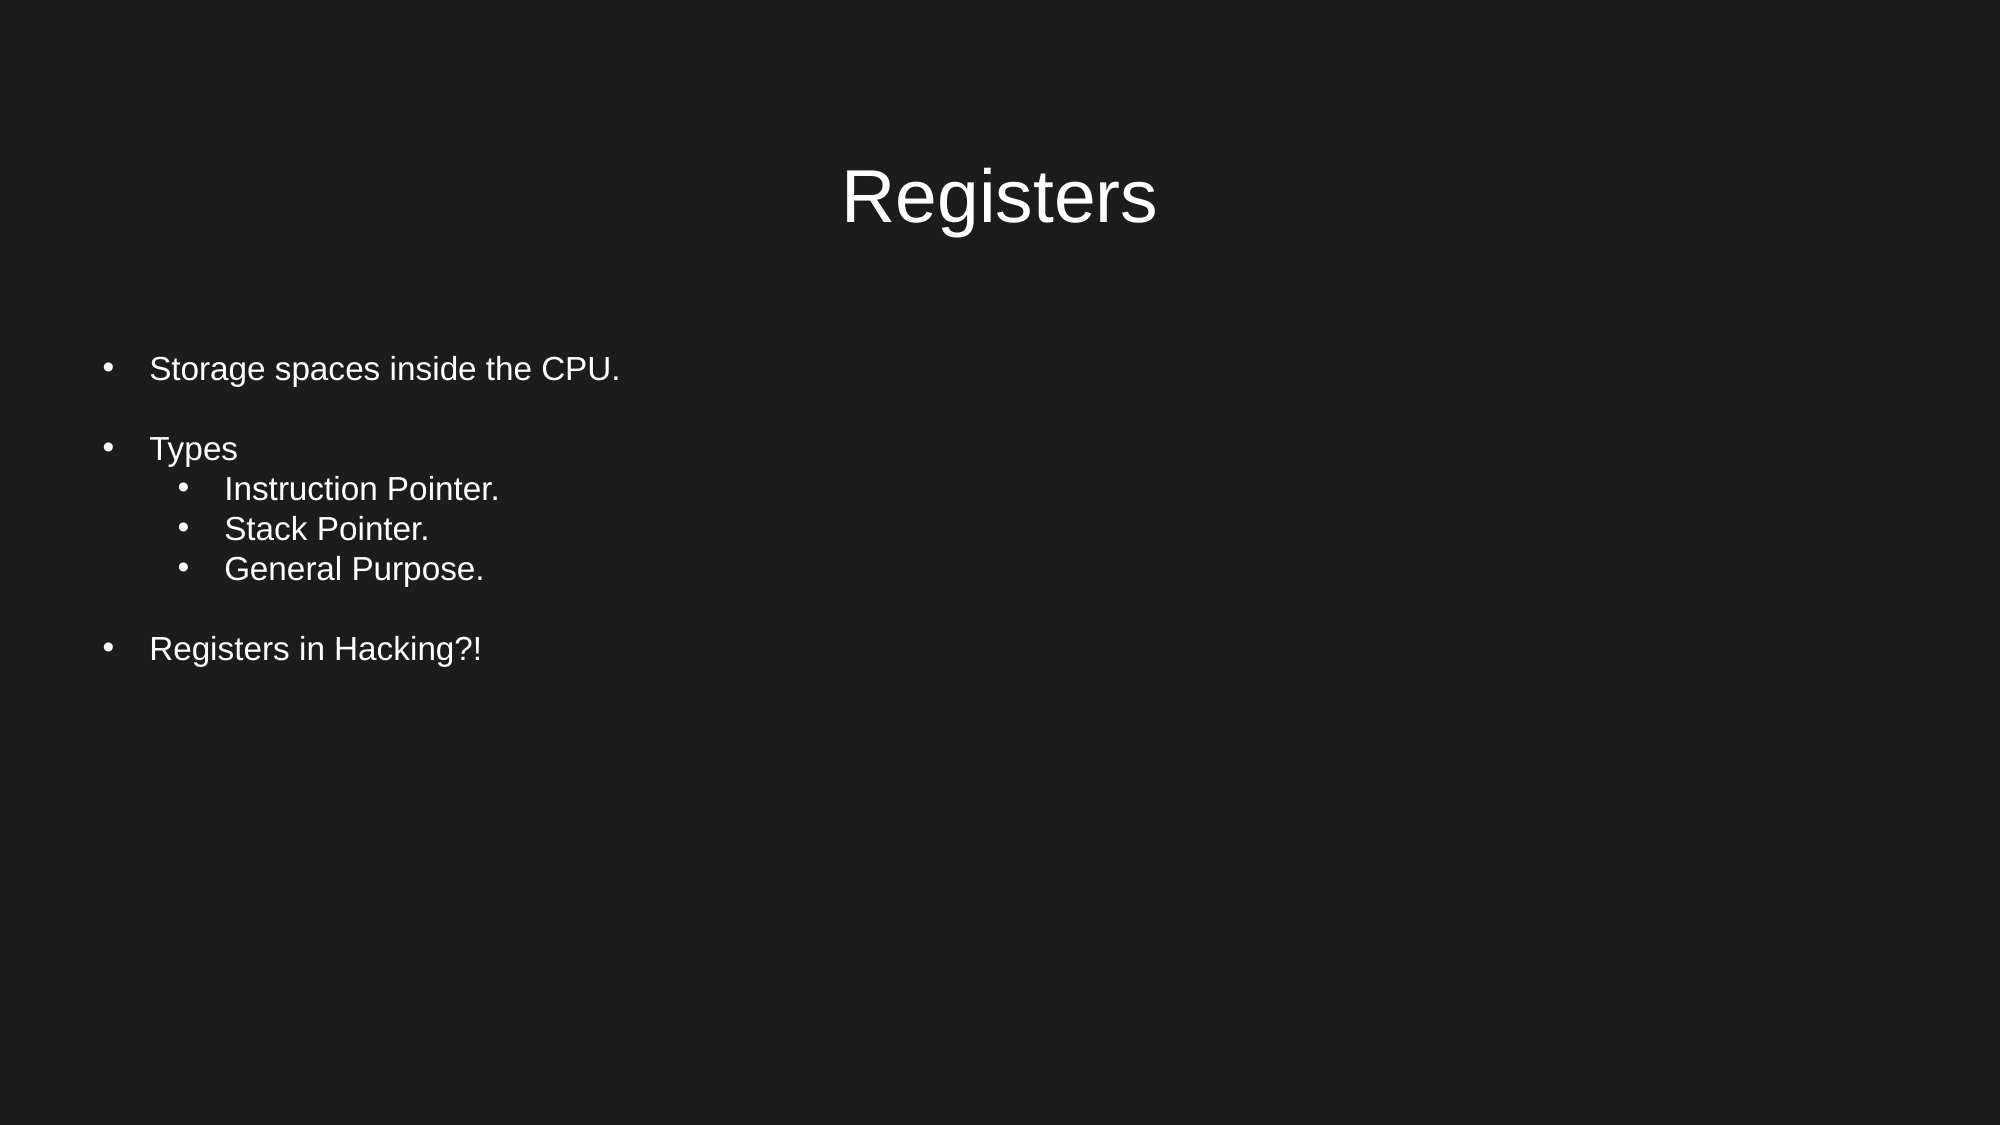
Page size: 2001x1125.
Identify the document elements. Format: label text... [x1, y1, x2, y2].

text_box Storage spaces inside the CPU. Types Instruction Pointer. Stack Pointer. General Purpose. Registers in Hacking?! [87, 340, 1546, 715]
title Registers [0, 133, 2000, 247]
